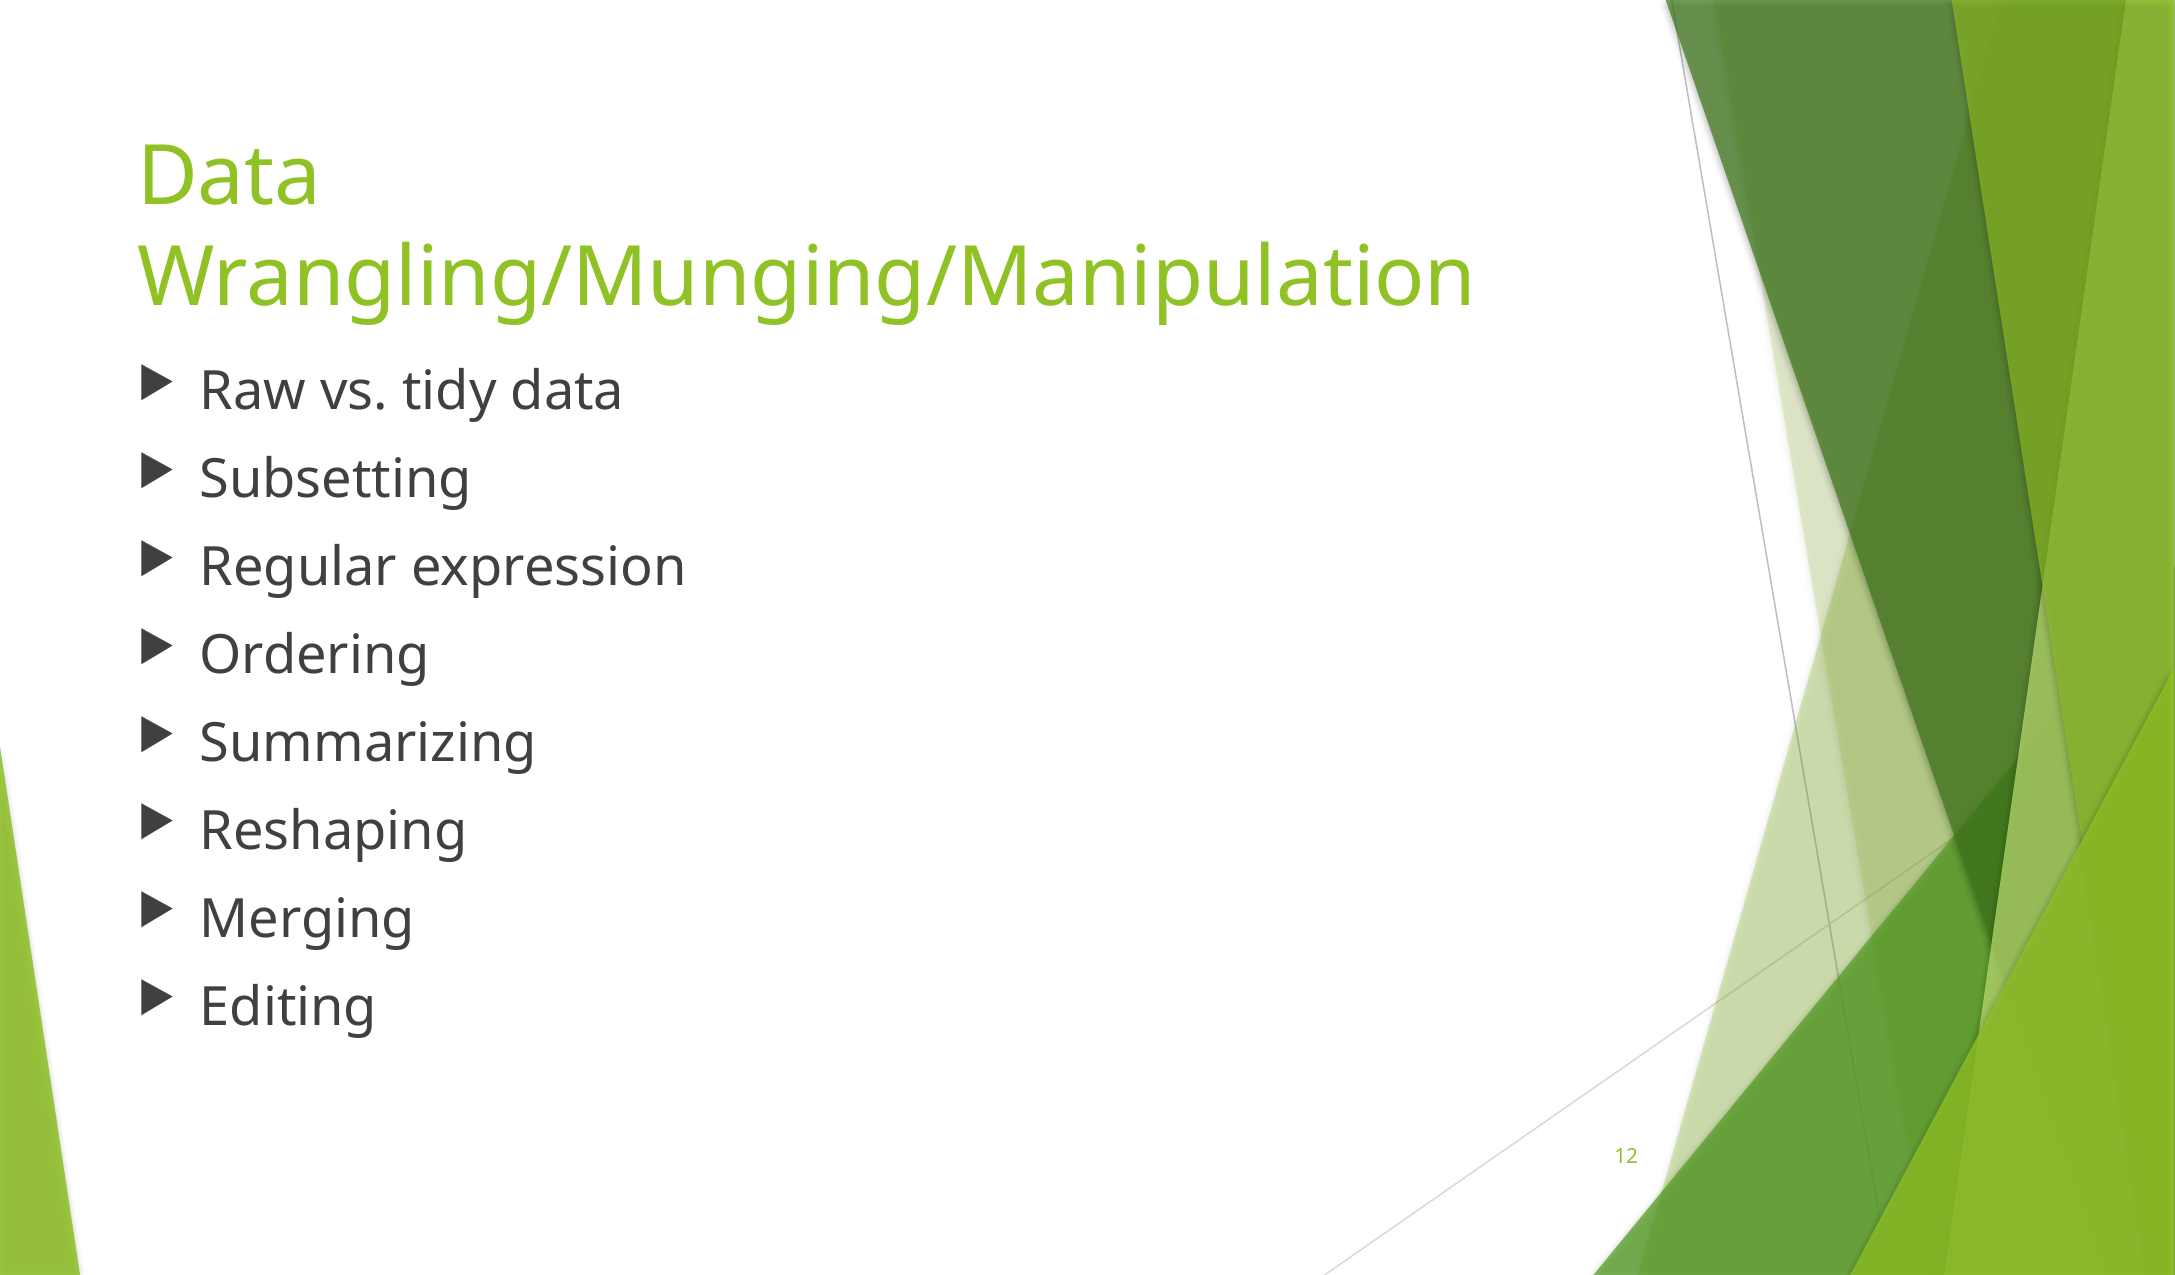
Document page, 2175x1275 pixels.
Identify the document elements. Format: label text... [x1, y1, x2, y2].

slide_number 11 [1532, 1123, 1655, 1191]
title Data Wrangling/Munging/Manipulation [120, 113, 1655, 347]
list Raw vs. tidy data Subsetting Regular expression Ordering Summarizing Reshaping Merging Editing [120, 347, 1655, 1124]
